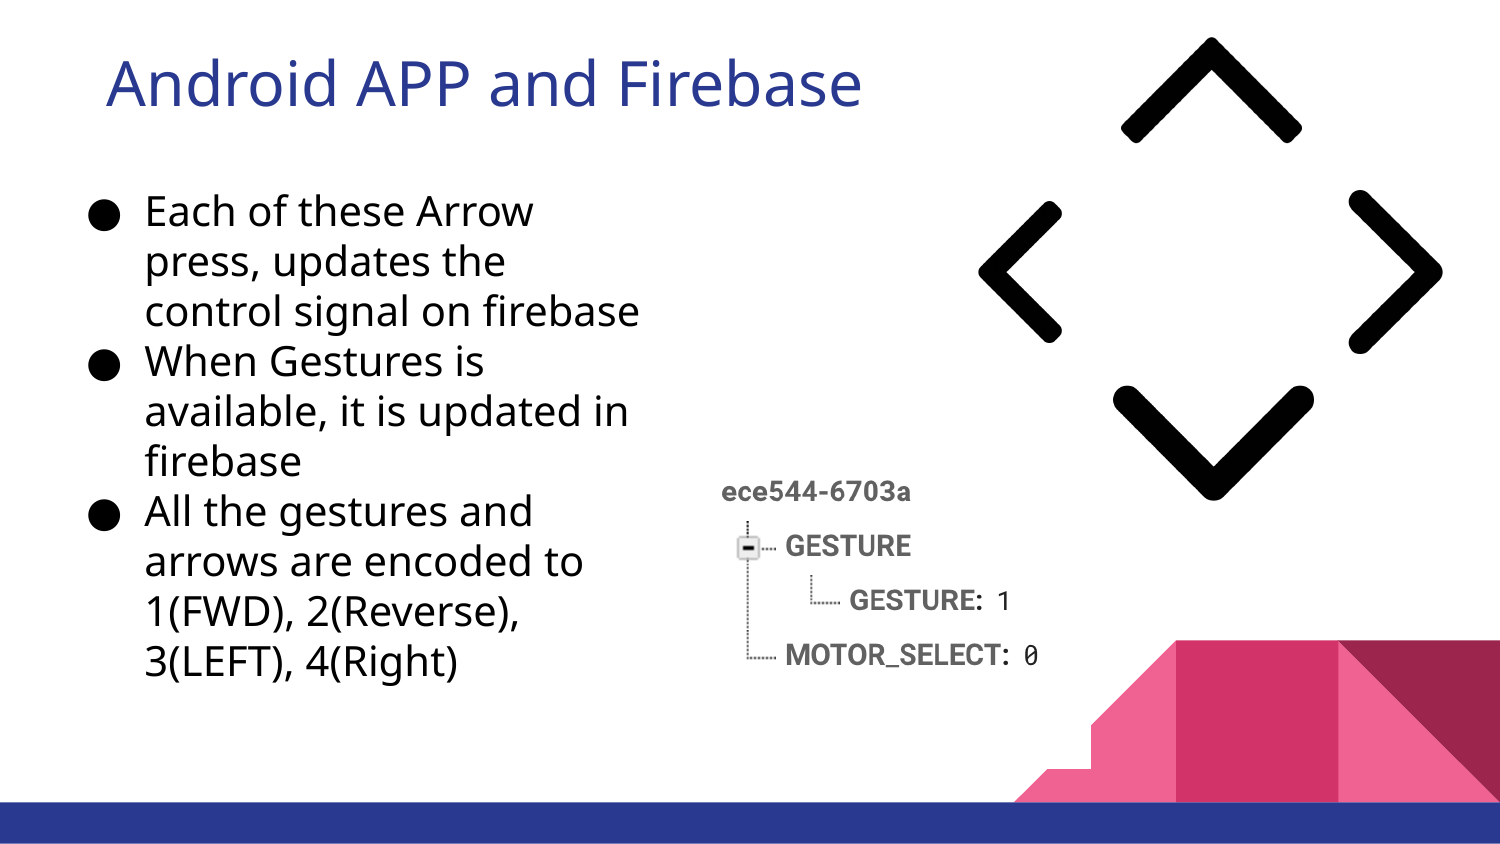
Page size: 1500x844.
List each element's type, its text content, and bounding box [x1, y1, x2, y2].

picture [1113, 190, 1478, 544]
text_box Each of these Arrow press, updates the control signal on firebase When Gestures is available, it is updated in firebase All the gestures and arrows are encoded to 1(FWD), 2(Reverse), 3(LEFT), 4(Right) [54, 170, 664, 733]
picture [1121, 0, 1303, 181]
picture [949, 201, 1092, 343]
picture [686, 462, 1092, 769]
title Android APP and Firebase [91, 29, 939, 126]
